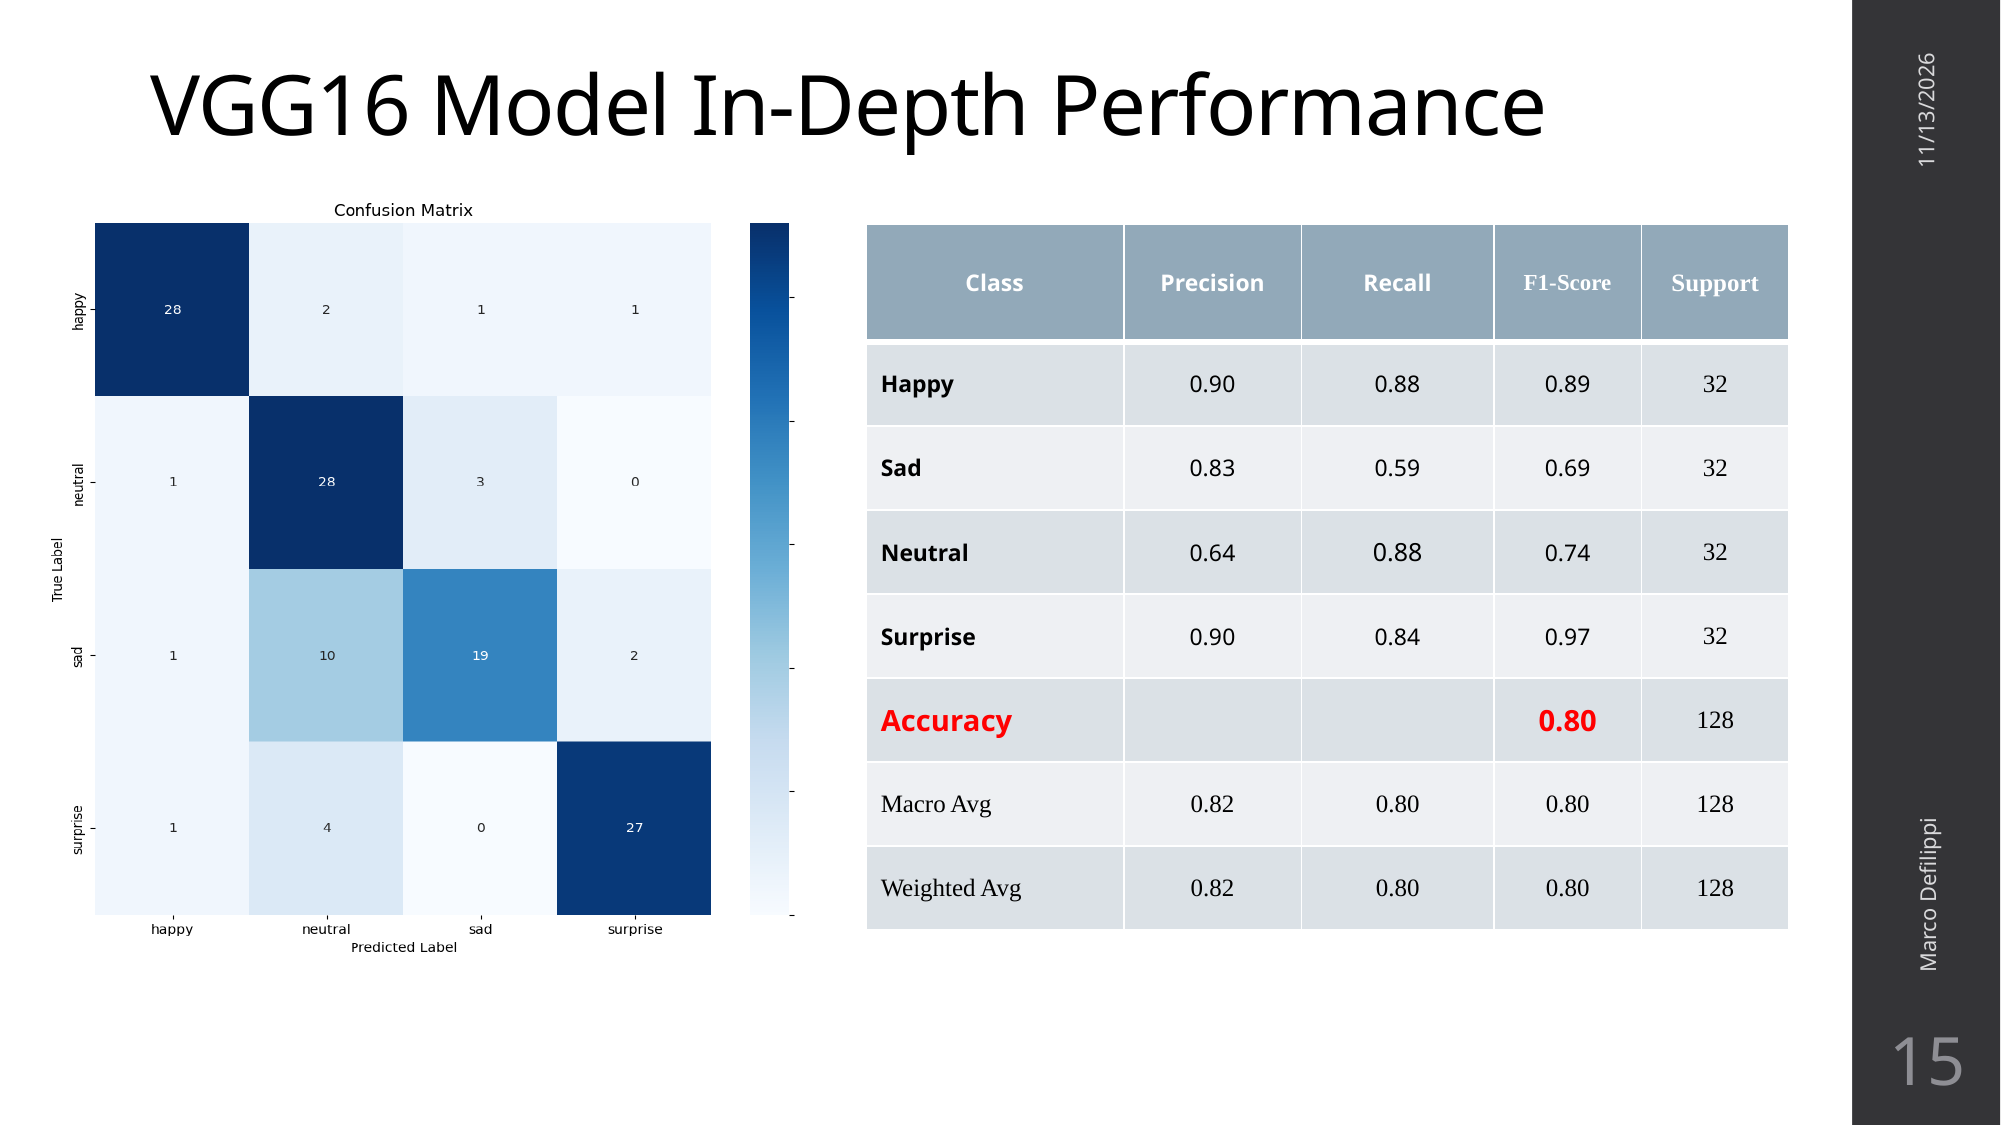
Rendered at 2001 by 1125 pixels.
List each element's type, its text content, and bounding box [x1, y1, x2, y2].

table_cell 32 [1642, 345, 1788, 425]
table_cell 0.90 [1125, 345, 1301, 425]
table_cell 0.69 [1495, 427, 1641, 509]
table_cell 0.59 [1302, 427, 1493, 509]
table_cell 128 [1642, 679, 1788, 761]
table_cell 0.88 [1302, 511, 1493, 593]
slide_number 15 [1852, 1012, 2000, 1110]
table_cell Weighted Avg [867, 847, 1123, 929]
table_cell 0.89 [1495, 345, 1641, 425]
table_cell 0.80 [1495, 847, 1641, 929]
table_cell Surprise [867, 595, 1123, 677]
footer Marco Defilippi [1897, 400, 1958, 988]
table_cell 0.64 [1125, 511, 1301, 593]
table_cell 0.88 [1302, 345, 1493, 425]
table_cell 0.97 [1495, 595, 1641, 677]
table_cell 32 [1642, 427, 1788, 509]
table_cell 128 [1642, 847, 1788, 929]
table_cell 128 [1642, 763, 1788, 845]
table_cell [1125, 679, 1301, 761]
table_header Precision [1125, 225, 1301, 339]
table_cell 0.80 [1495, 679, 1641, 761]
title VGG16 Model In-Depth Performance [135, 6, 1830, 163]
table_cell 0.80 [1495, 763, 1641, 845]
table_cell 0.83 [1125, 427, 1301, 509]
table_header Recall [1302, 225, 1493, 339]
table_cell 0.74 [1495, 511, 1641, 593]
table_cell 0.82 [1125, 763, 1301, 845]
table_header Support [1642, 225, 1788, 339]
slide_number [1897, 37, 1958, 351]
table_cell Macro Avg [867, 763, 1123, 845]
table_cell Sad [867, 427, 1123, 509]
table_cell 32 [1642, 595, 1788, 677]
table_header F1-Score [1495, 225, 1641, 339]
picture [42, 194, 798, 963]
table_cell 0.90 [1125, 595, 1301, 677]
table_cell [1302, 679, 1493, 761]
table_cell Neutral [867, 511, 1123, 593]
table_cell Accuracy [867, 679, 1123, 761]
table_cell 0.84 [1302, 595, 1493, 677]
table_cell 0.82 [1125, 847, 1301, 929]
table_cell 0.80 [1302, 763, 1493, 845]
table_header Class [867, 225, 1123, 339]
table_cell Happy [867, 345, 1123, 425]
table_cell 32 [1642, 511, 1788, 593]
table_cell 0.80 [1302, 847, 1493, 929]
text_box [1851, 0, 2000, 1125]
